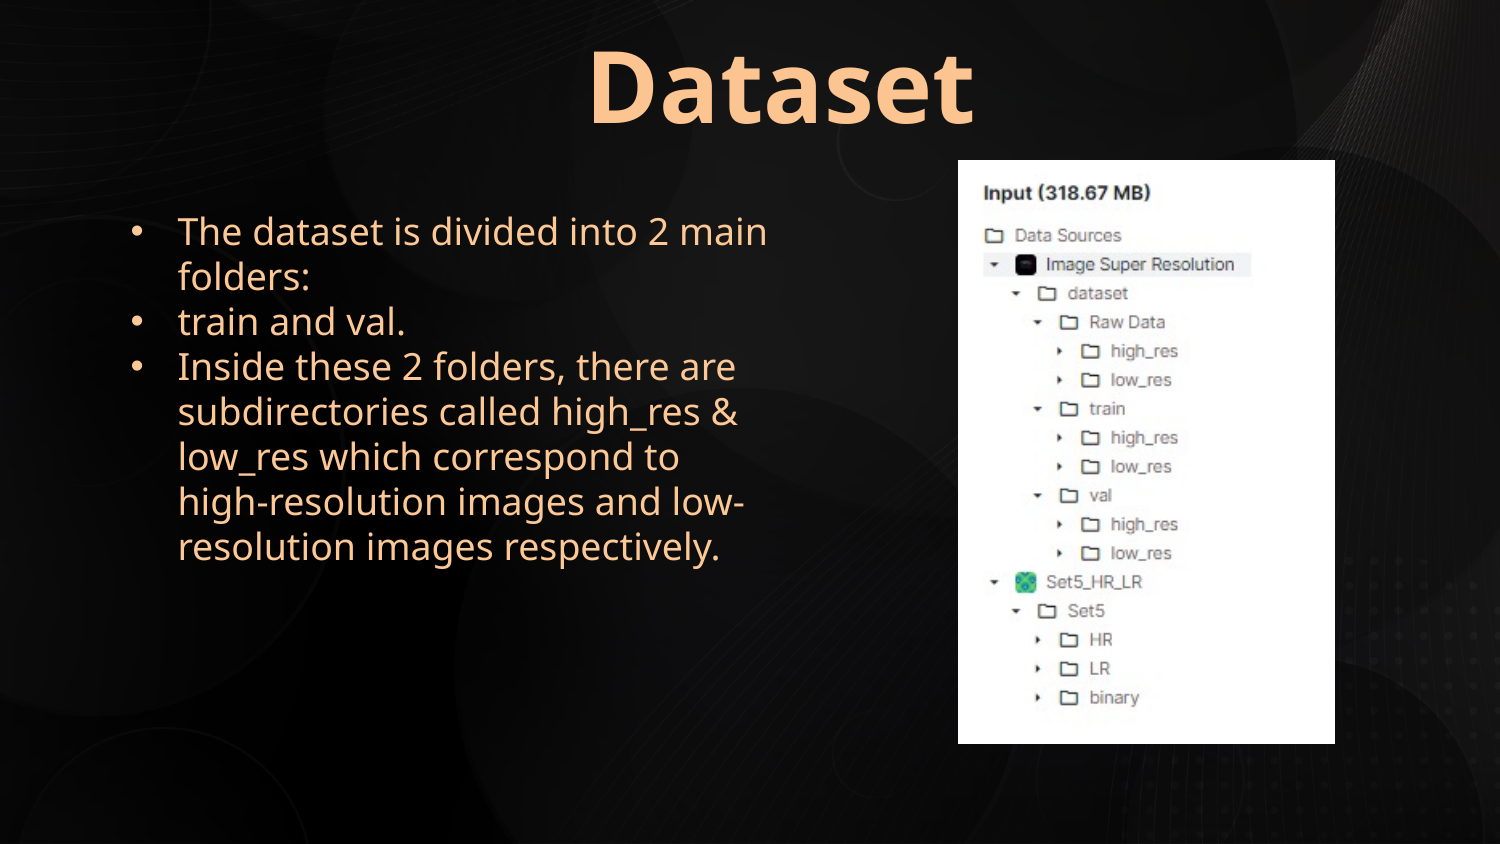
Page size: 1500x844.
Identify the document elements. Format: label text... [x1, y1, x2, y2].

picture [0, 0, 1500, 844]
text_box Dataset [147, 15, 1416, 182]
text_box The dataset is divided into 2 main folders: train and val. Inside these 2 folders, there are subdirectories called high_res & low_res which correspond to high-resolution images and low-resolution images respectively. [115, 200, 794, 733]
